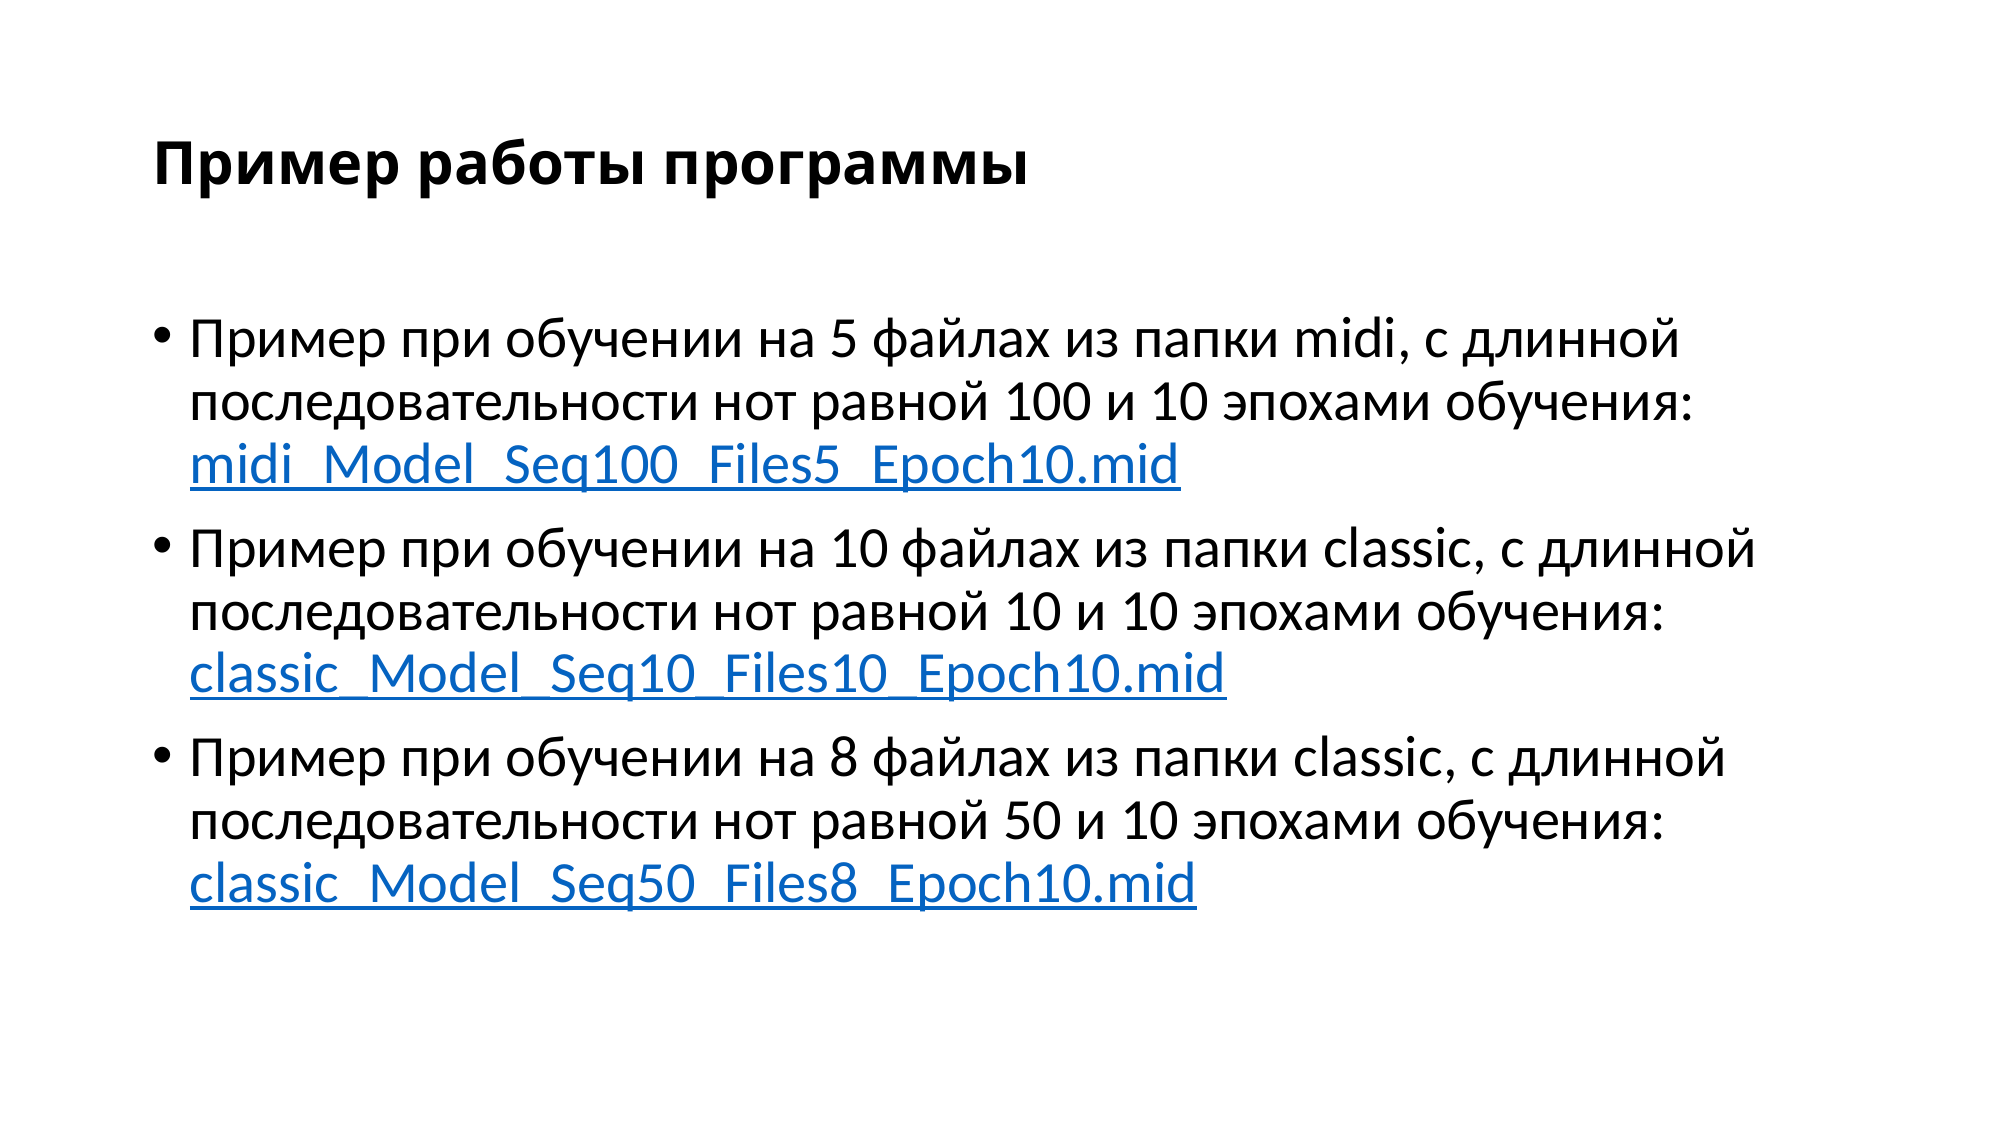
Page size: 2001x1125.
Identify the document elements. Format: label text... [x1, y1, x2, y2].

title Пример работы программы [137, 59, 1863, 278]
list Пример при обучении на 5 файлах из папки midi, с длинной последовательности нот равной 100 и 10 эпохами обучения: midi_Model_Seq100_Files5_Epoch10.mid Пример при обучении на 10 файлах из папки classic, с длинной последовательности нот равной 10 и 10 эпохами обучения: classic_Model_Seq10_Files10_Epoch10.mid Пример при обучении на 8 файлах из папки classic, с длинной последовательности нот равной 50 и 10 эпохами обучения: classic_Model_Seq50_Files8_Epoch10.mid [137, 299, 1863, 1014]
